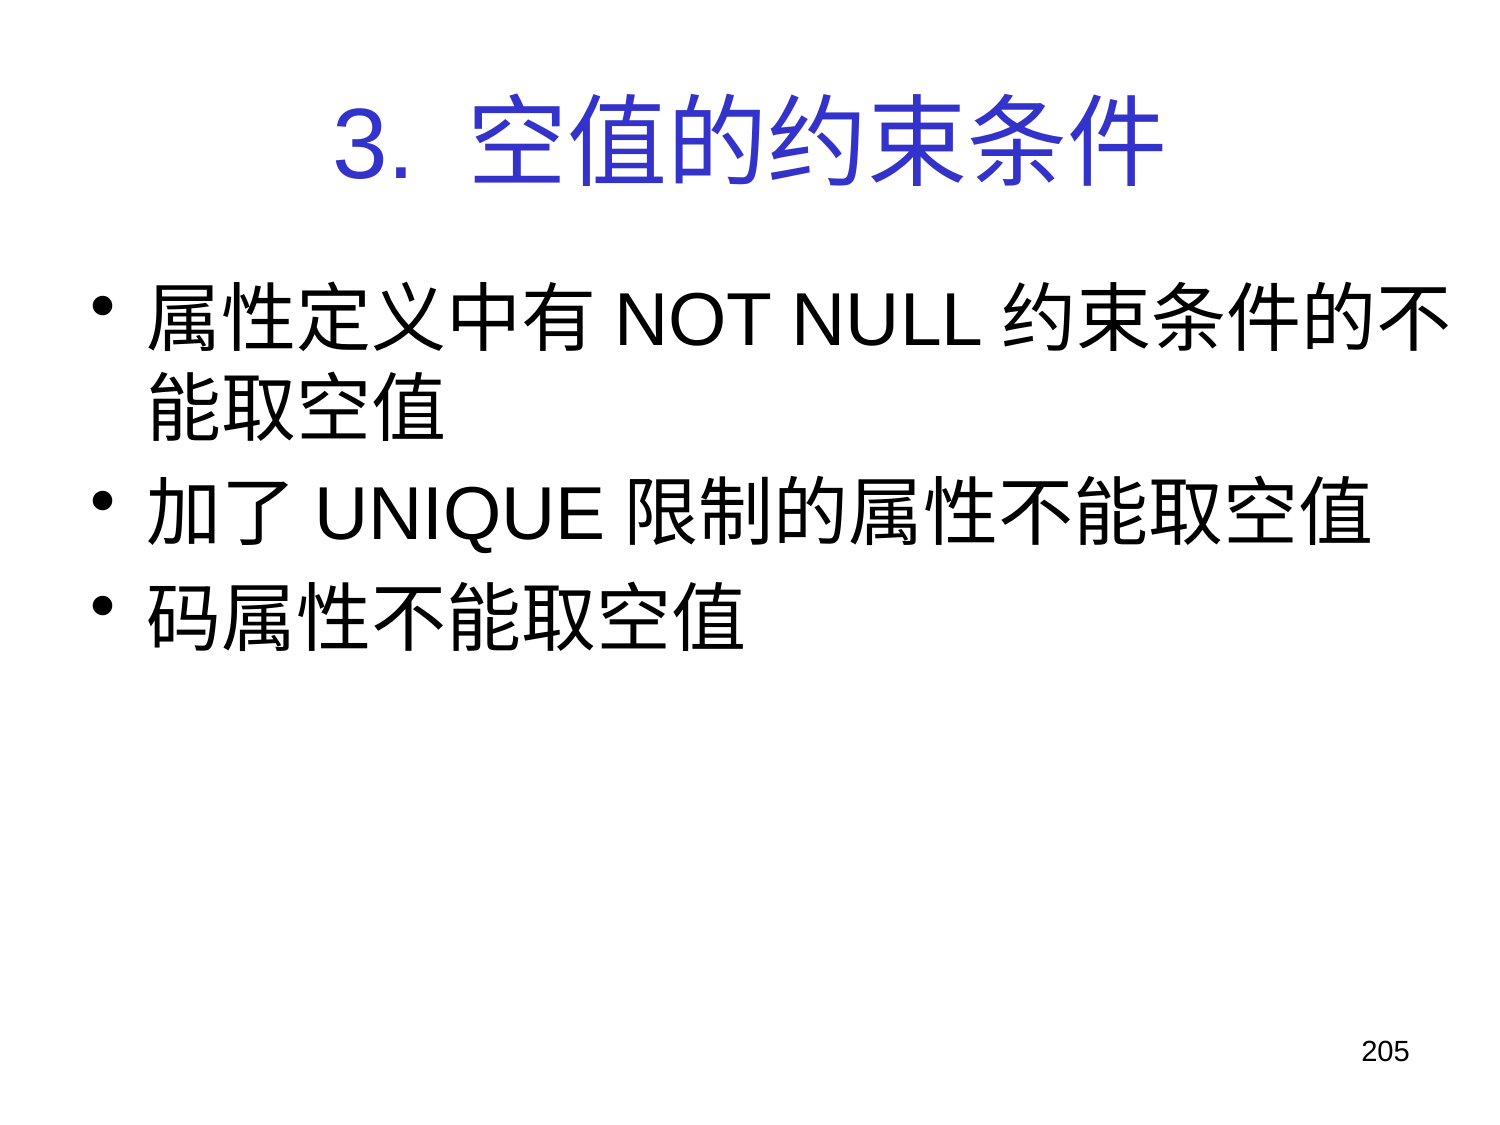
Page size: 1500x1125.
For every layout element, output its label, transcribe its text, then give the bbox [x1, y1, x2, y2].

slide_number 205 [1074, 1024, 1426, 1103]
list 属性定义中有NOT NULL约束条件的不能取空值 加了UNIQUE限制的属性不能取空值 码属性不能取空值 [75, 262, 1500, 1005]
title 3. 空值的约束条件 [75, 45, 1425, 233]
